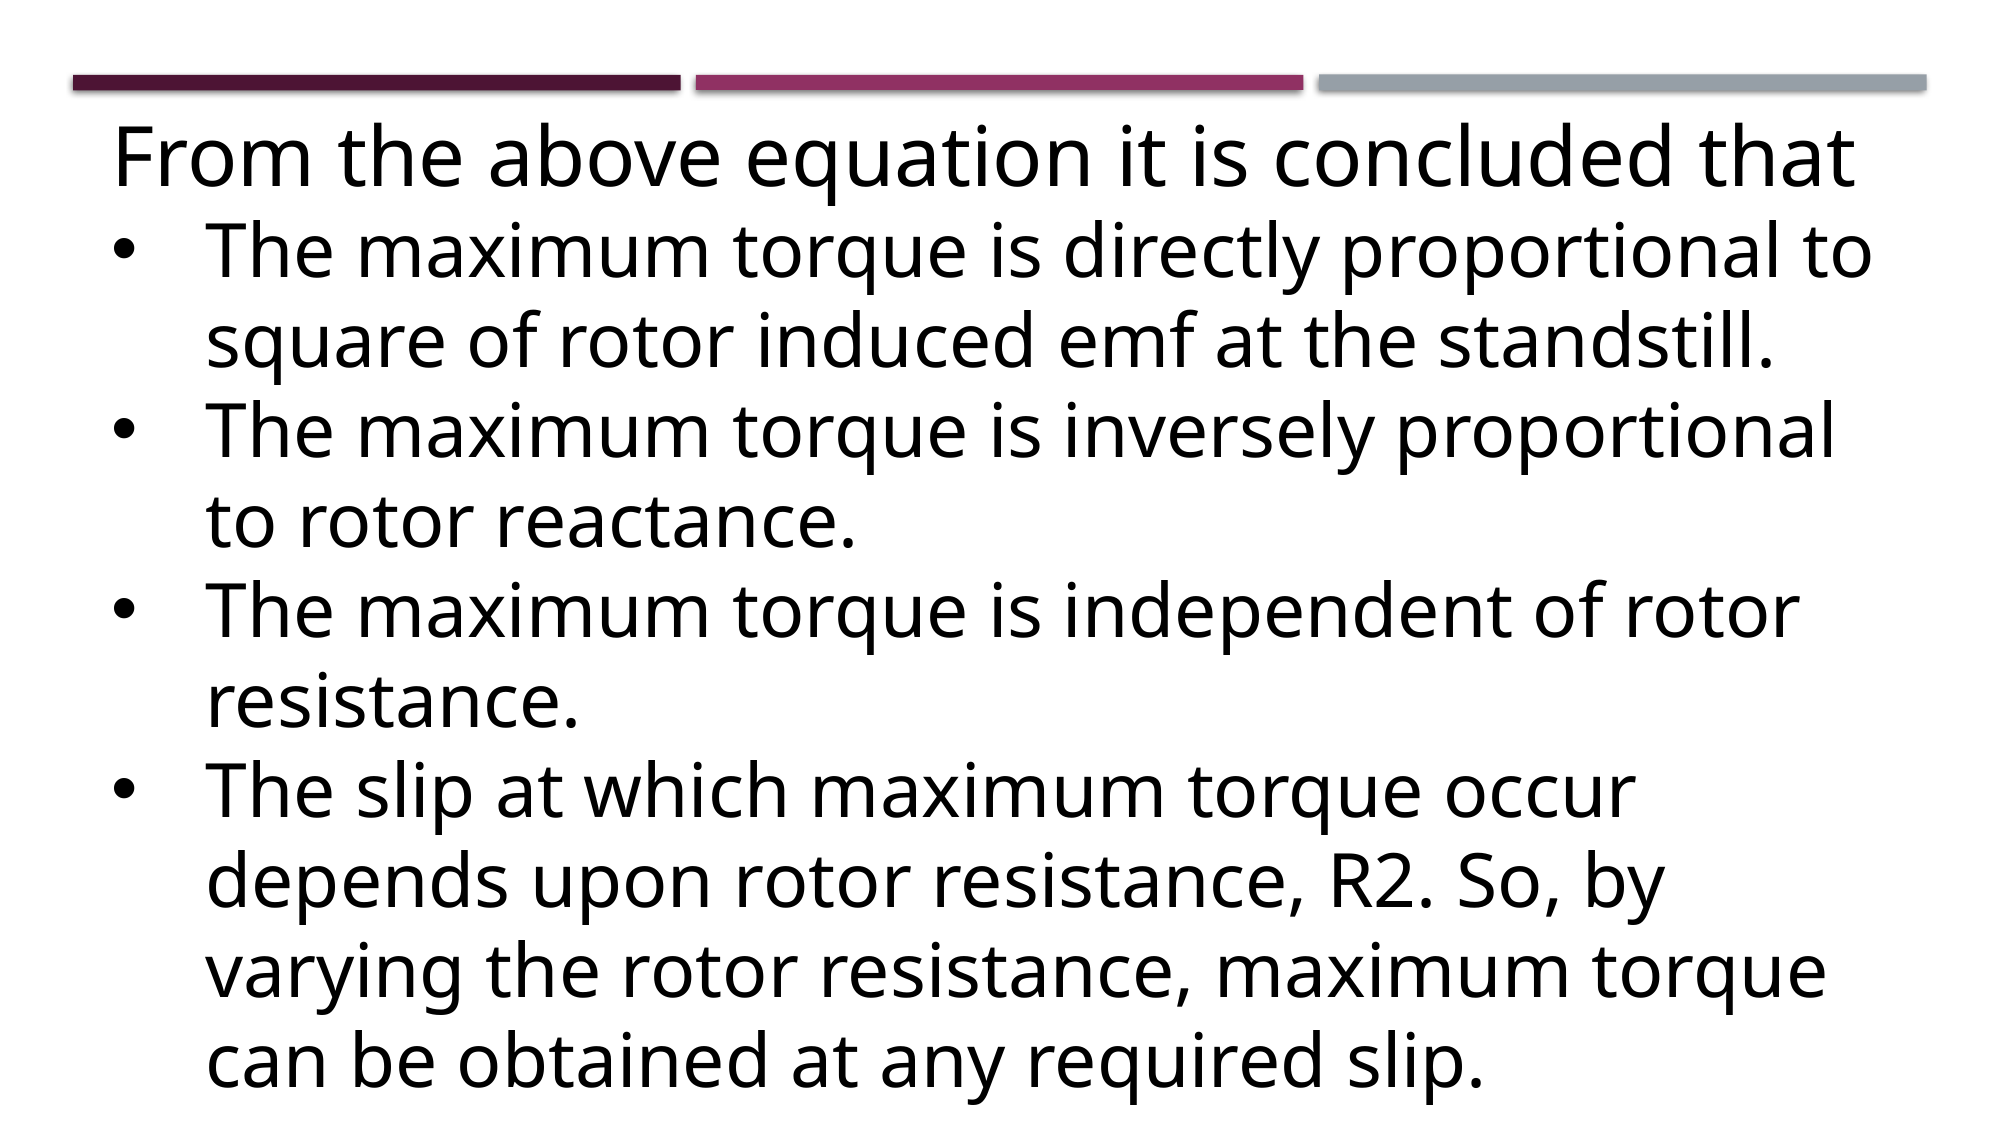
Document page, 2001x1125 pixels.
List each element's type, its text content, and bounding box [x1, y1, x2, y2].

text_box From the above equation it is concluded that The maximum torque is directly proportional to square of rotor induced emf at the standstill. The maximum torque is inversely proportional to rotor reactance. The maximum torque is independent of rotor resistance. The slip at which maximum torque occur depends upon rotor resistance, R2. So, by varying the rotor resistance, maximum torque can be obtained at any required slip. [96, 95, 1922, 1111]
